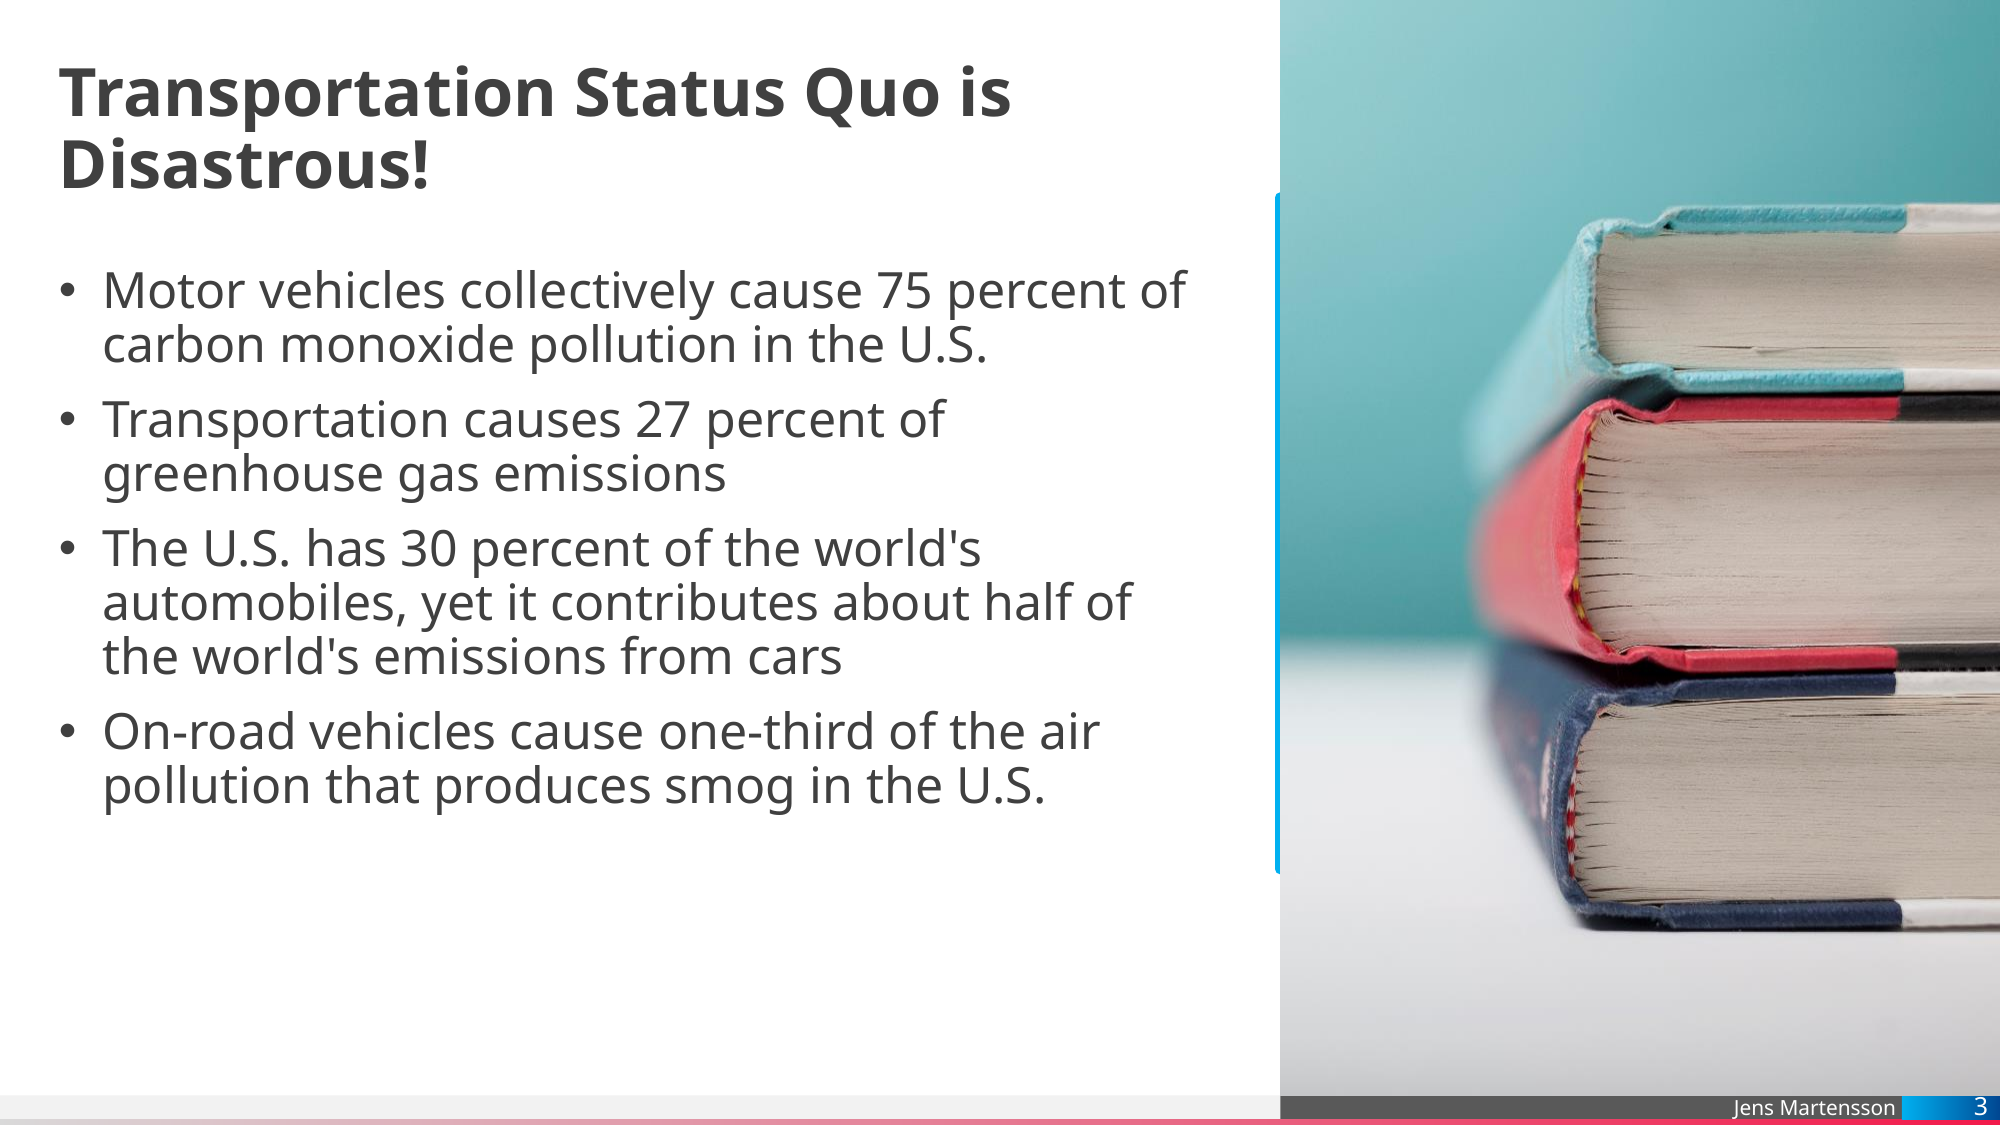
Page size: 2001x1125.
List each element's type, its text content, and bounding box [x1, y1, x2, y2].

picture [1280, 0, 2000, 1096]
title Transportation Status Quo is Disastrous! [59, 59, 1207, 148]
slide_number 3 [1901, 1096, 2000, 1120]
list Motor vehicles collectively cause 75 percent of carbon monoxide pollution in the U.S. Transportation causes 27 percent of greenhouse gas emissions The U.S. has 30 percent of the world's automobiles, yet it contributes about half of the world's emissions from cars On-road vehicles cause one-third of the air pollution that produces smog in the U.S. [59, 265, 1207, 1004]
